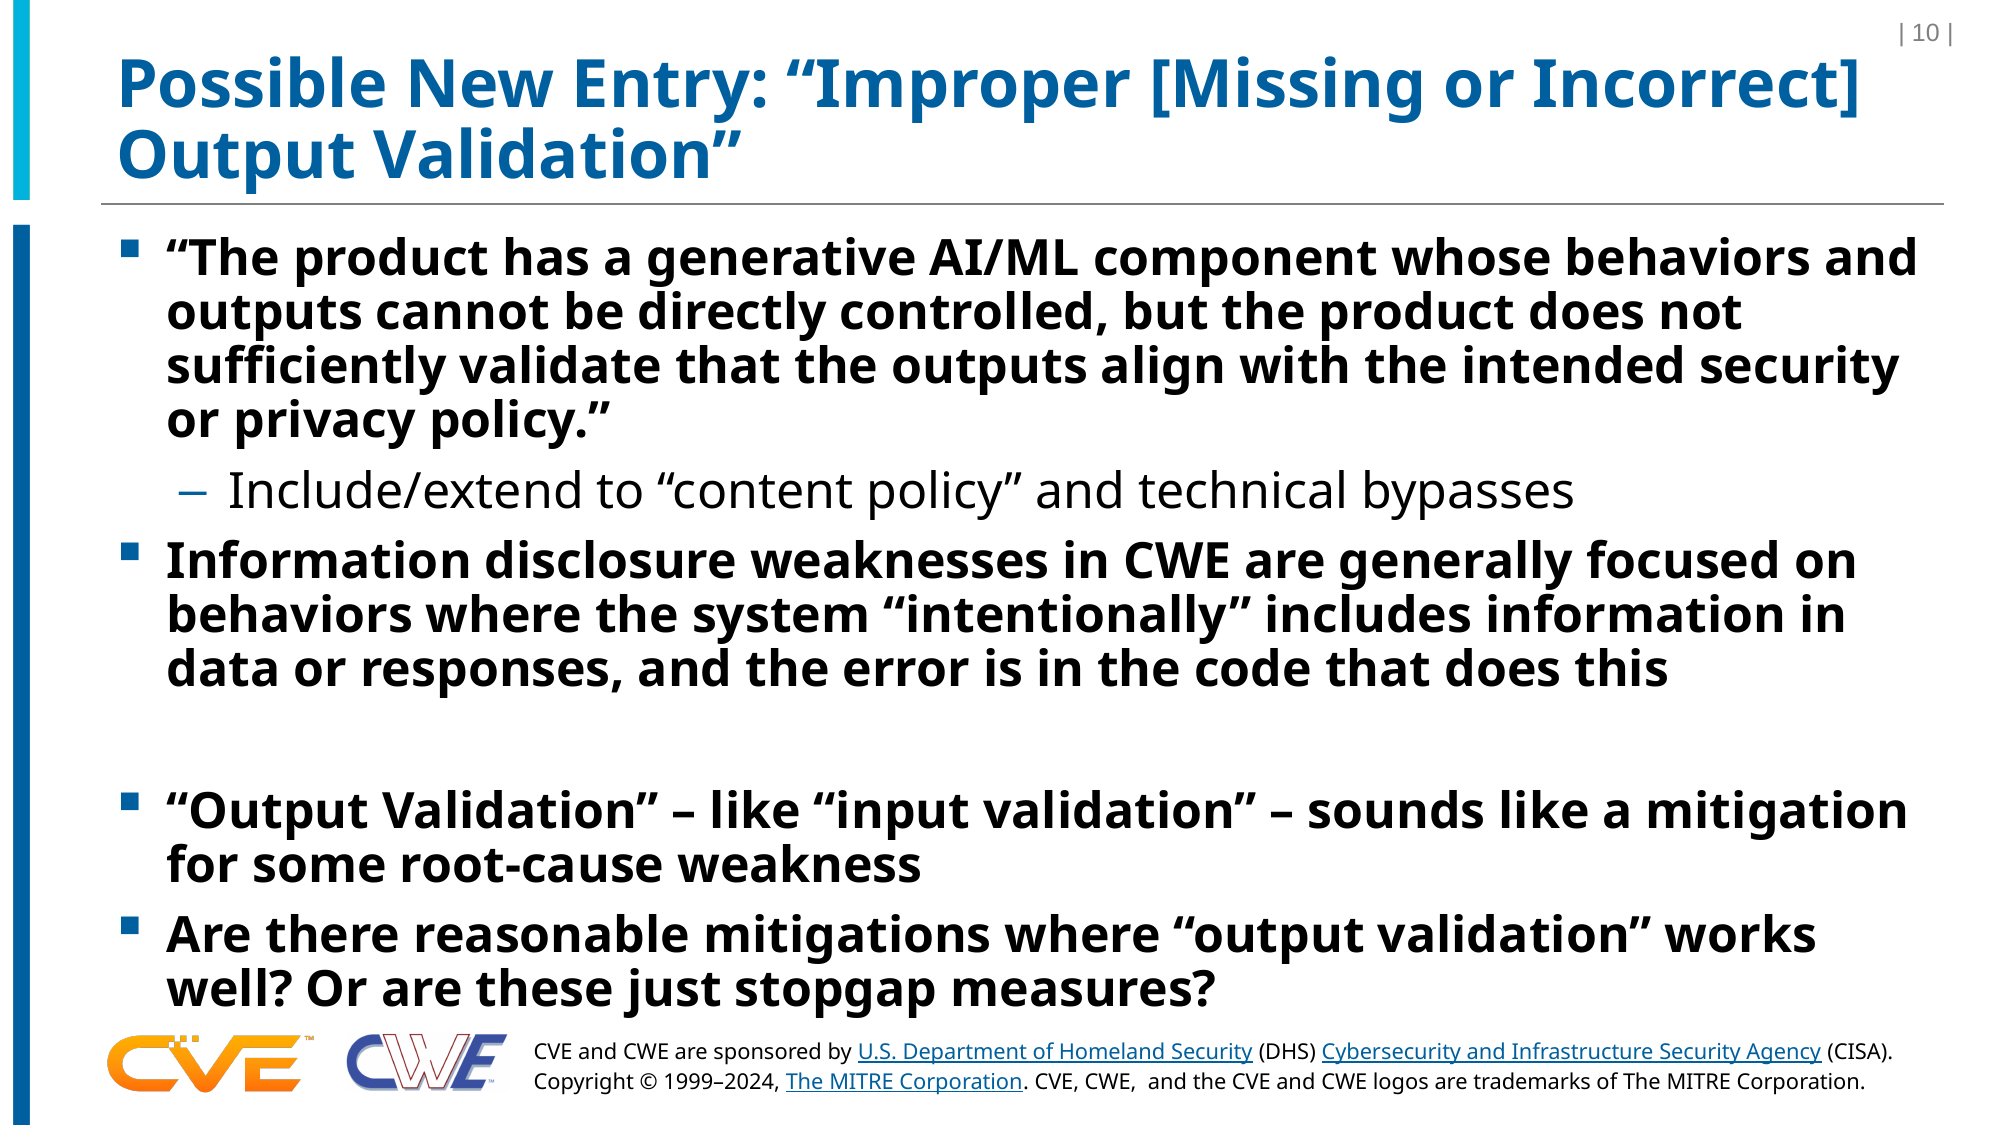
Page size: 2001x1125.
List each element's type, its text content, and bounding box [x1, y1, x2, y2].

picture [90, 1022, 328, 1106]
slide_number | 10 | [1685, 9, 1976, 51]
list “The product has a generative AI/ML component whose behaviors and outputs cannot be directly controlled, but the product does not sufficiently validate that the outputs align with the intended security or privacy policy.” Include/extend to “content policy” and technical bypasses Information disclosure weaknesses in CWE are generally focused on behaviors where the system “intentionally” includes information in data or responses, and the error is in the code that does this “Output Validation” – like “input validation” – sounds like a mitigation for some root-cause weakness Are there reasonable mitigations where “output validation” works well? Or are these just stopgap measures? [101, 224, 1945, 1012]
title Possible New Entry: “Improper [Missing or Incorrect] Output Validation” [101, 60, 1945, 184]
picture [345, 1032, 509, 1092]
